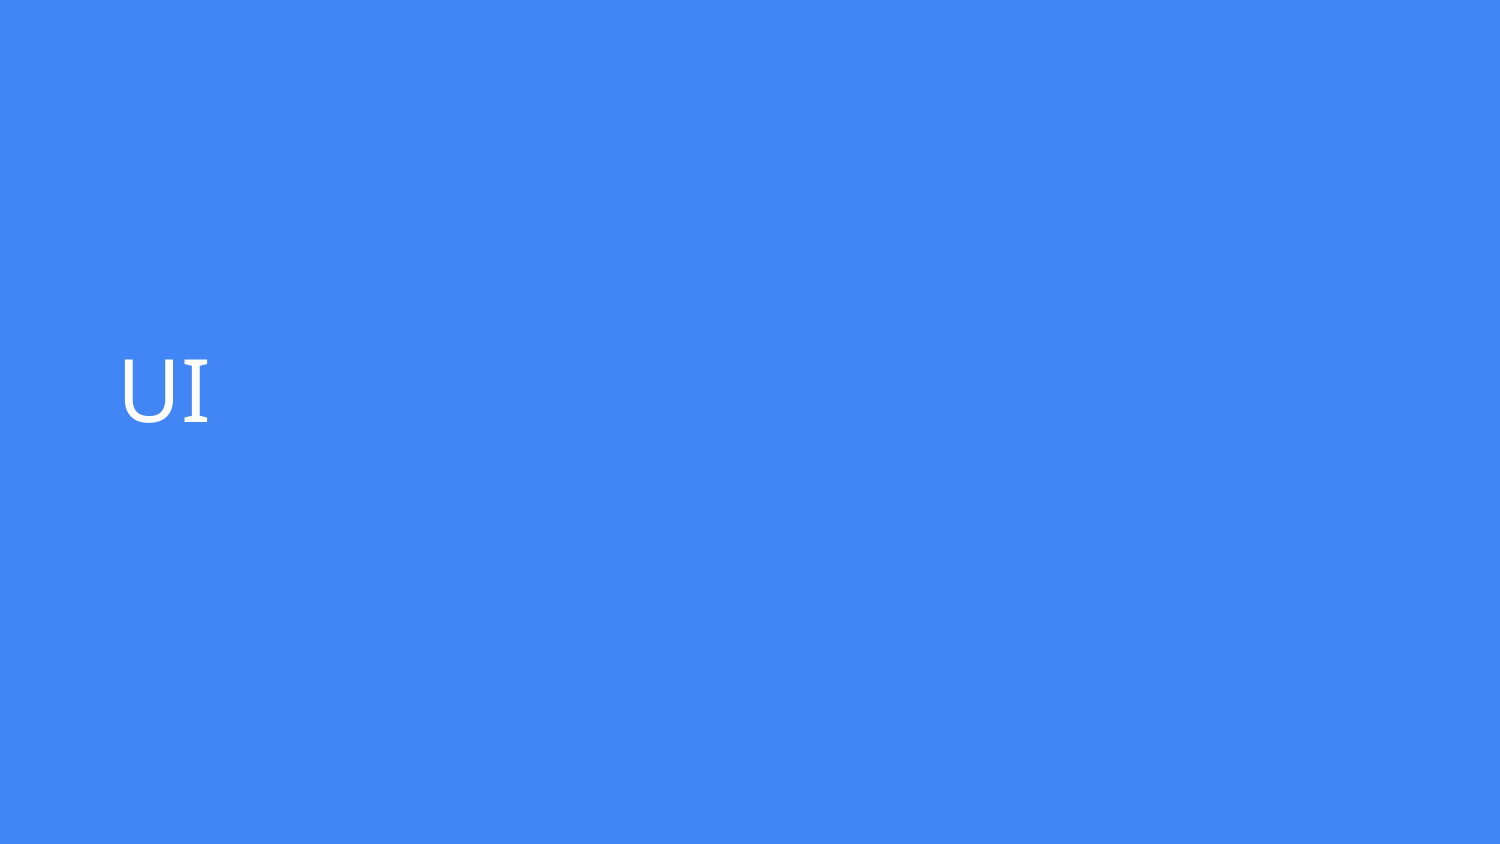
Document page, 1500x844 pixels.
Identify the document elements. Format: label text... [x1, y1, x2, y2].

title UI [101, 304, 1451, 471]
